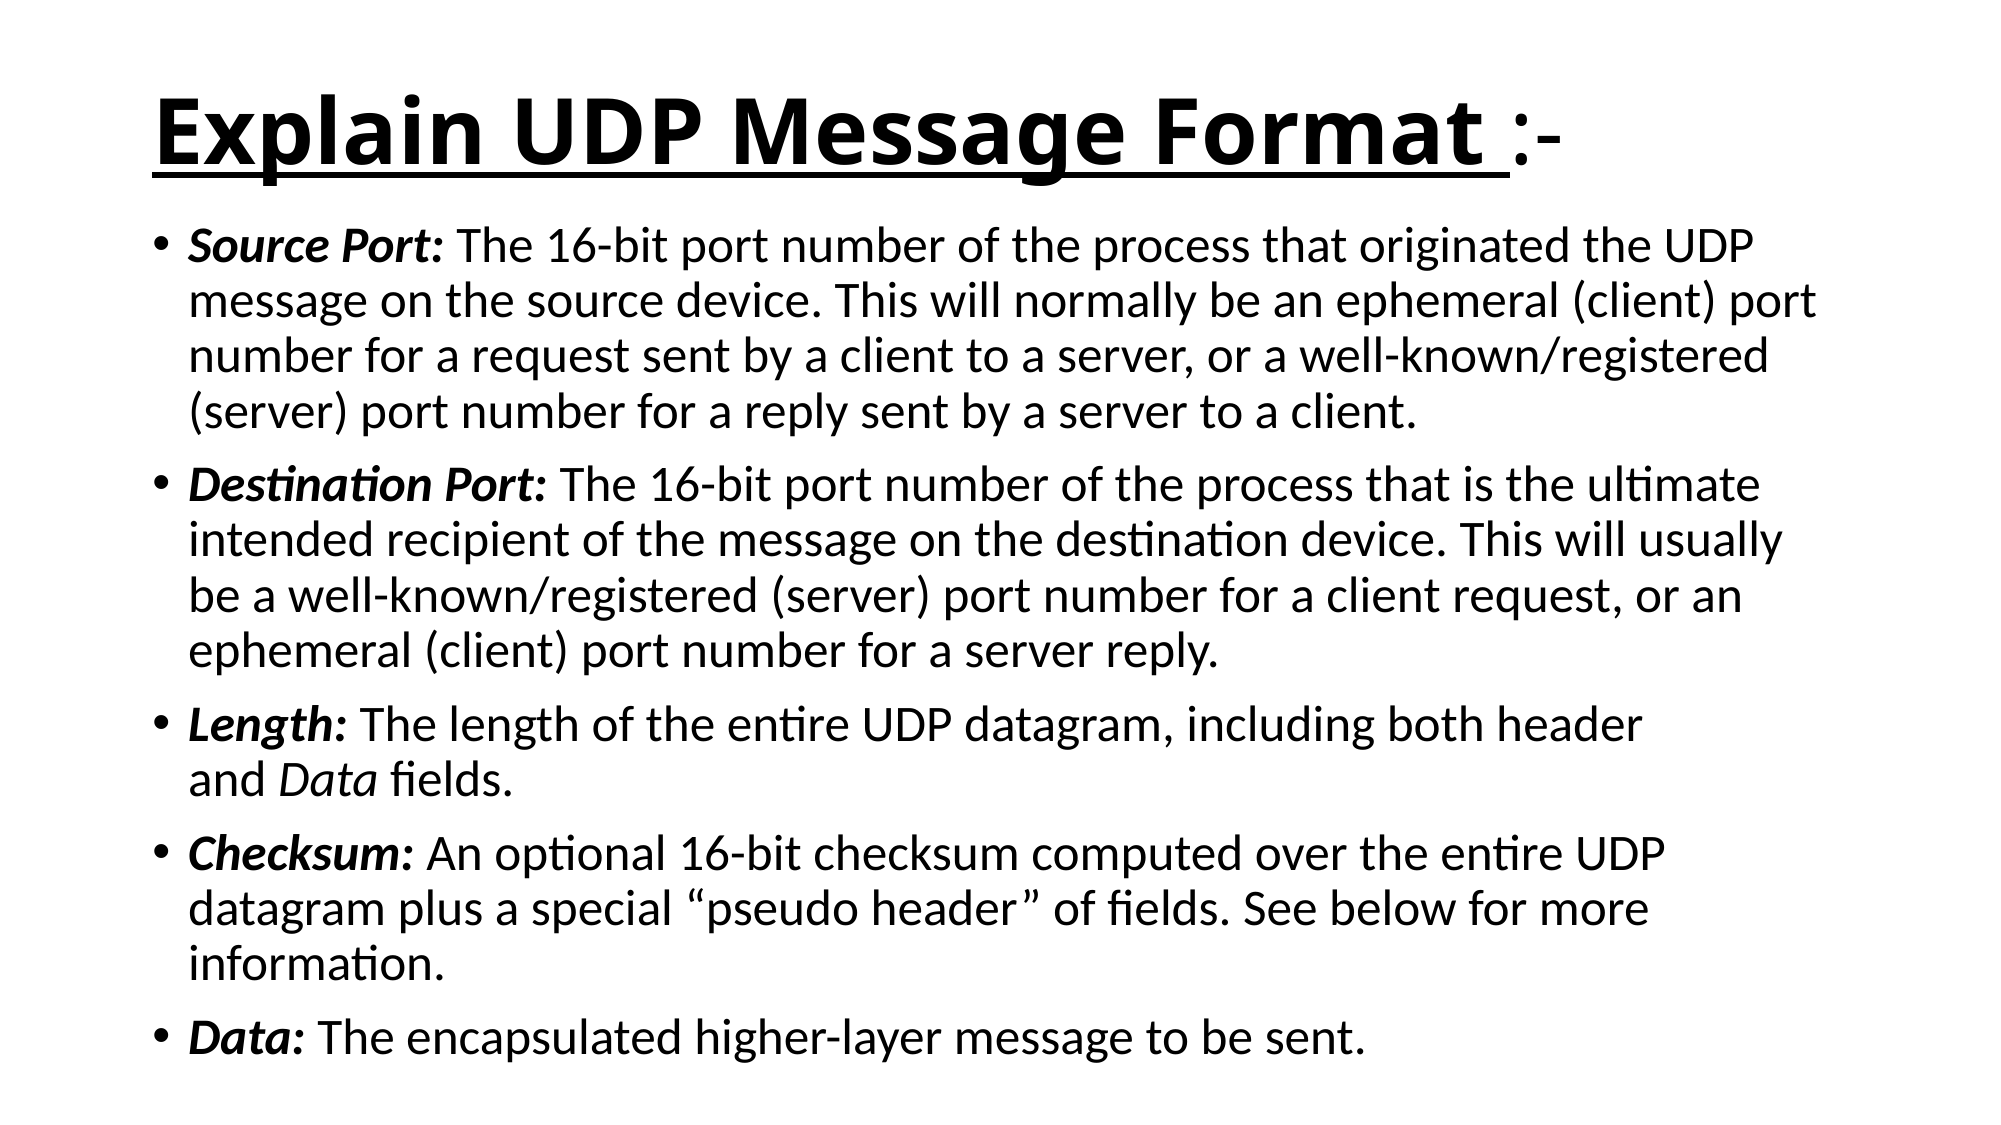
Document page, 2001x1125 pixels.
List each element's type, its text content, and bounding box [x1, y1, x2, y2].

list Source Port: The 16-bit port number of the process that originated the UDP message on the source device. This will normally be an ephemeral (client) port number for a request sent by a client to a server, or a well-known/registered (server) port number for a reply sent by a server to a client. Destination Port: The 16-bit port number of the process that is the ultimate intended recipient of the message on the destination device. This will usually be a well-known/registered (server) port number for a client request, or an ephemeral (client) port number for a server reply. Length: The length of the entire UDP datagram, including both header and Data fields. Checksum: An optional 16-bit checksum computed over the entire UDP datagram plus a special “pseudo header” of fields. See below for more information. Data: The encapsulated higher-layer message to be sent. [137, 210, 1863, 1081]
title Explain UDP Message Format :- [137, 59, 1863, 210]
